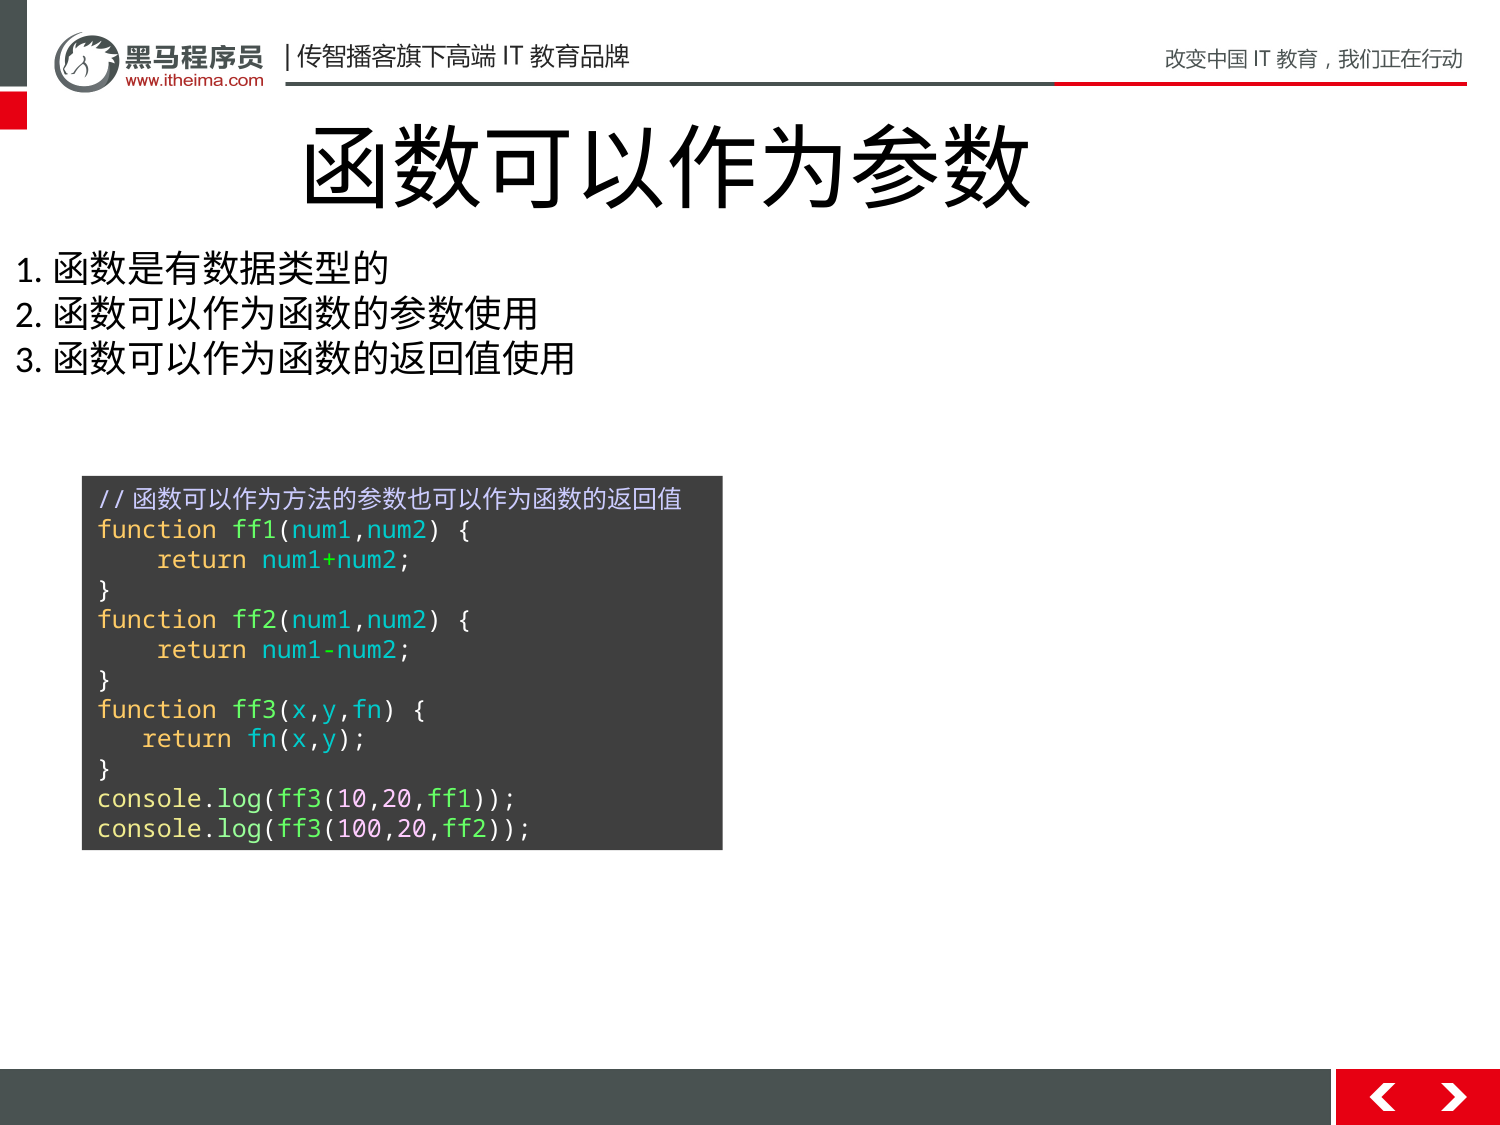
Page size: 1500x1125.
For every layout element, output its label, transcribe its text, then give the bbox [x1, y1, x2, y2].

list 1.函数是有数据类型的 2.函数可以作为函数的参数使用 3.函数可以作为函数的返回值使用 [0, 237, 724, 436]
picture [0, 0, 1500, 1125]
text_box //函数可以作为方法的参数也可以作为函数的返回值 function ff1(num1,num2) { return num1+num2; } function ff2(num1,num2) { return num1-num2; } function ff3(x,y,fn) { return fn(x,y); } console.log(ff3(10,20,ff1)); console.log(ff3(100,20,ff2)); [81, 475, 723, 851]
title 函数可以作为参数 [0, 102, 1334, 238]
